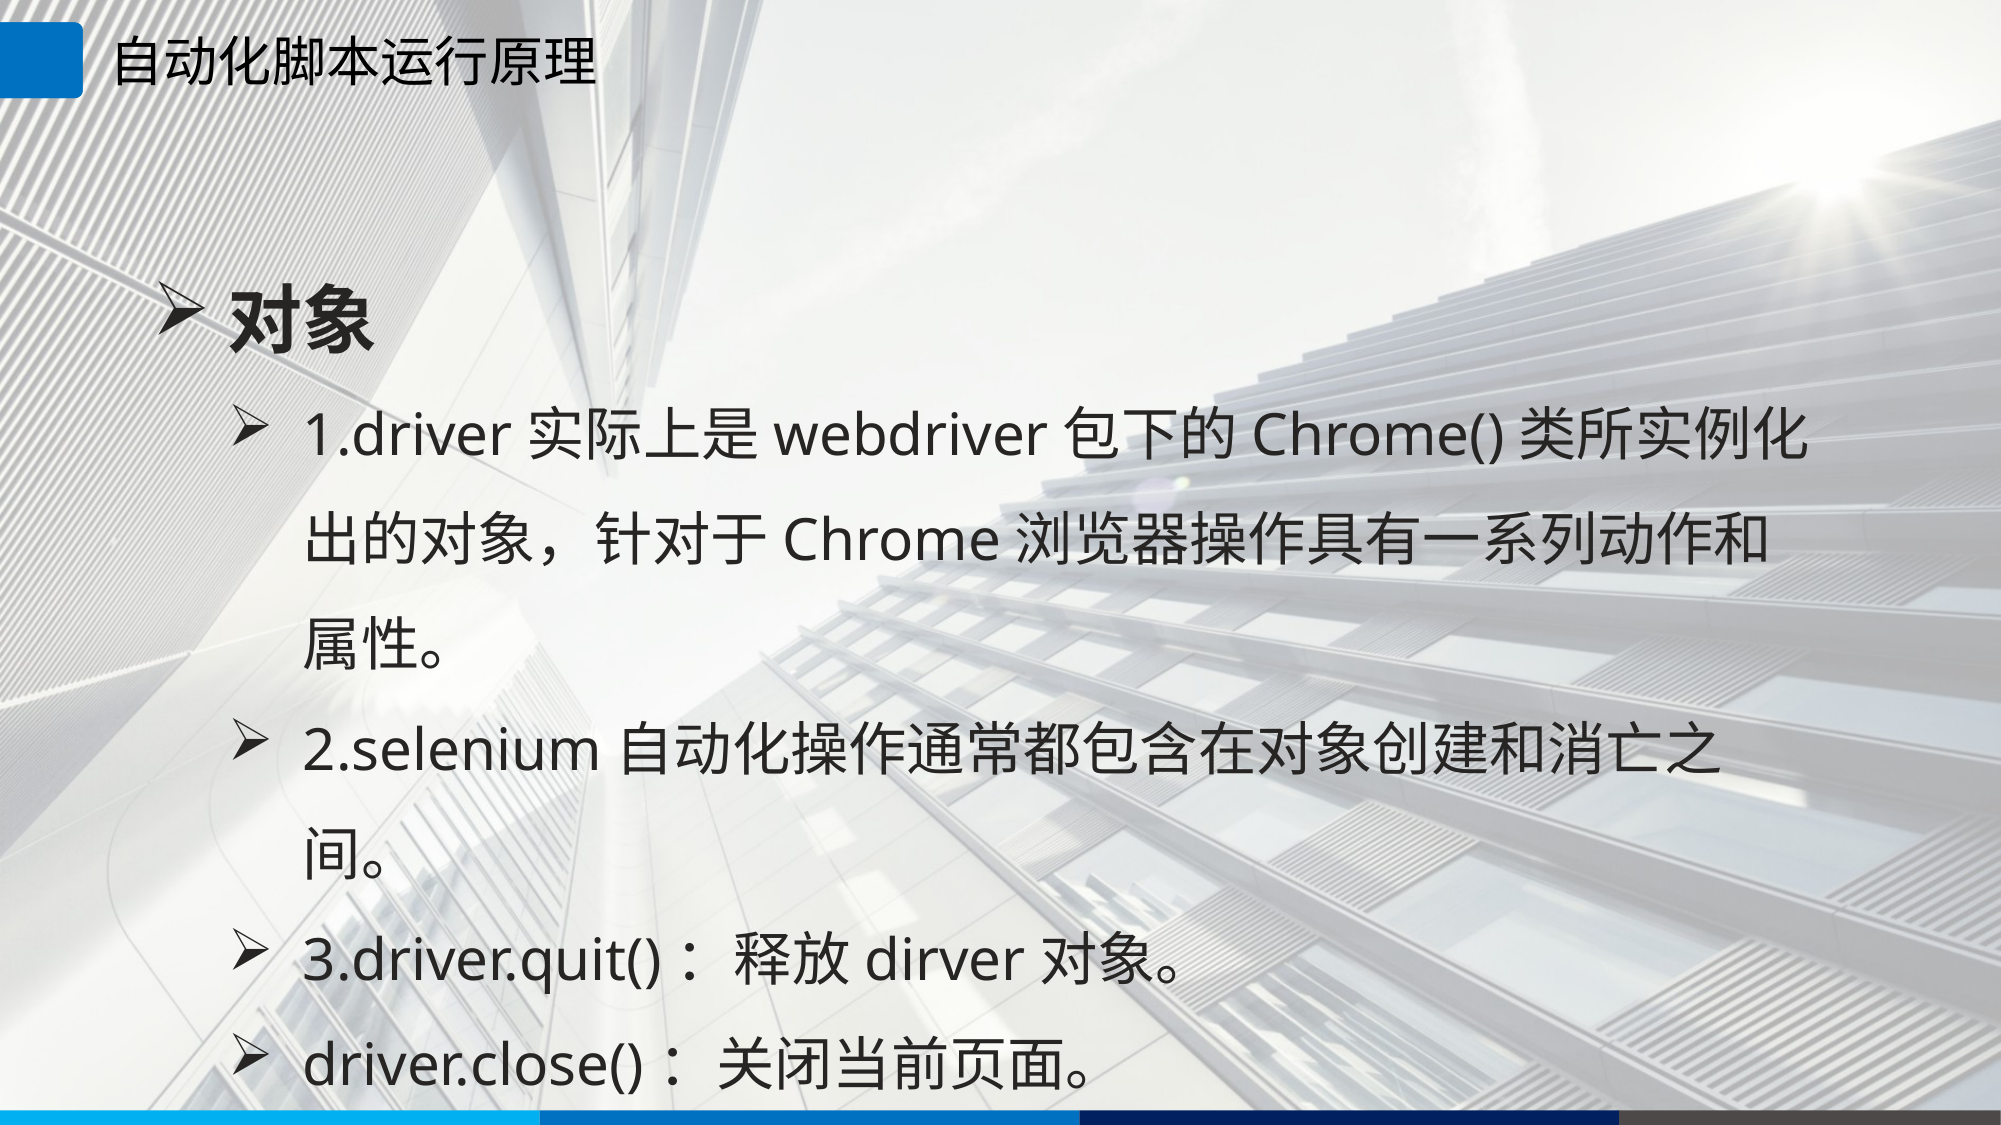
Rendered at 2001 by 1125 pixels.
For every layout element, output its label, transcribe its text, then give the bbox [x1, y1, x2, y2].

text_box 对象 1.driver实际上是webdriver包下的Chrome()类所实例化出的对象，针对于Chrome浏览器操作具有一系列动作和属性。 2.selenium自动化操作通常都包含在对象创建和消亡之间。 3.driver.quit()：释放dirver对象。 driver.close()：关闭当前页面。 [138, 219, 1839, 1105]
text_box 自动化脚本运行原理 [94, 19, 613, 100]
text_box [0, 22, 83, 99]
picture [0, 0, 2001, 1110]
